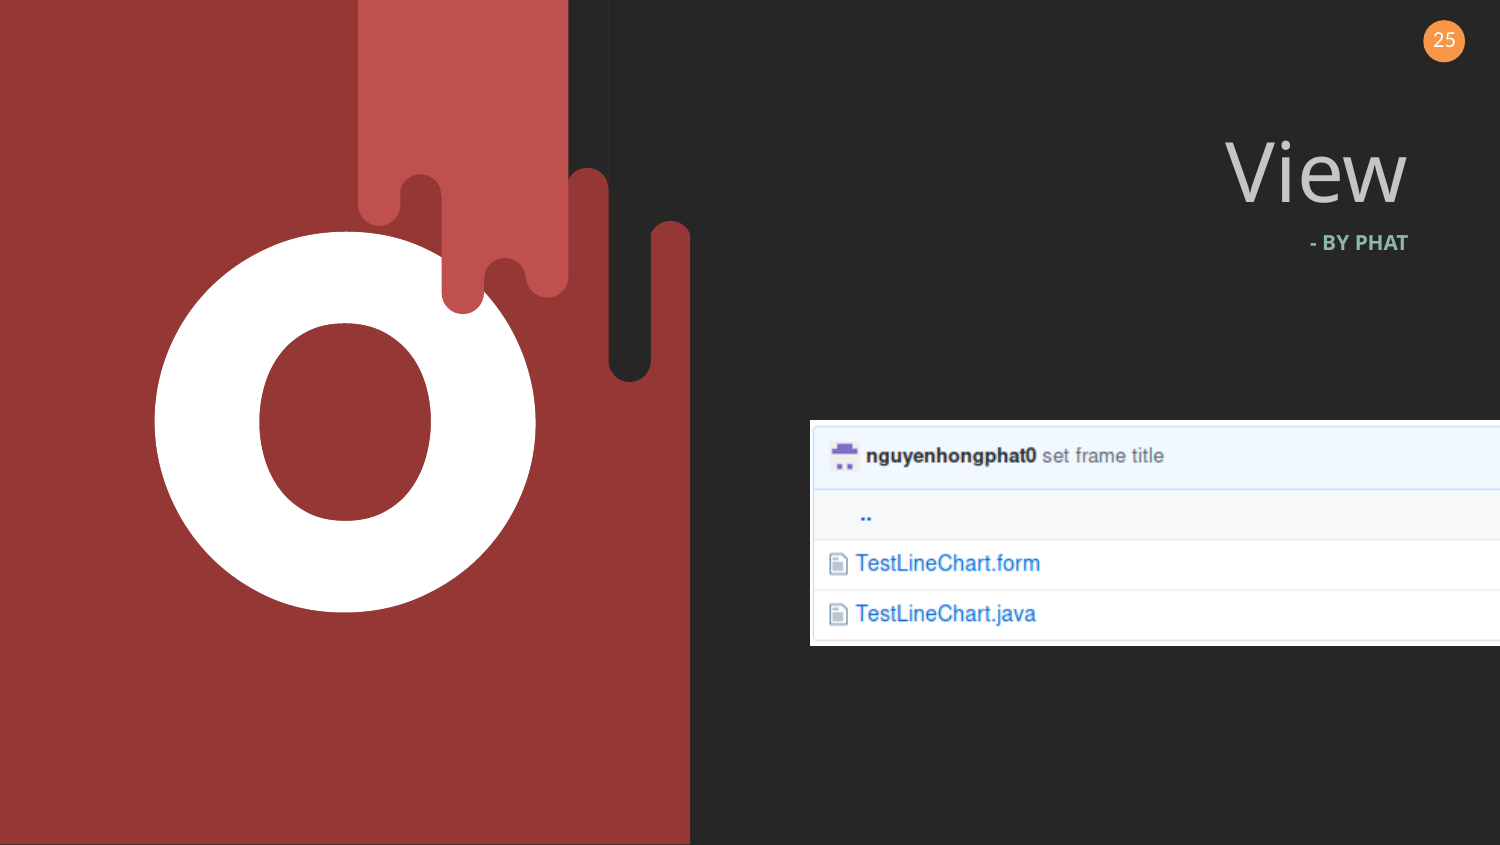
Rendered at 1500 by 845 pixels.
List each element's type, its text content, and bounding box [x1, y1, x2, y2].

text_box [0, 0, 693, 845]
text_box View [749, 121, 1423, 217]
text_box [154, 231, 536, 613]
picture [809, 420, 1500, 646]
text_box [356, 0, 571, 317]
text_box - BY PHAT [749, 223, 1423, 261]
